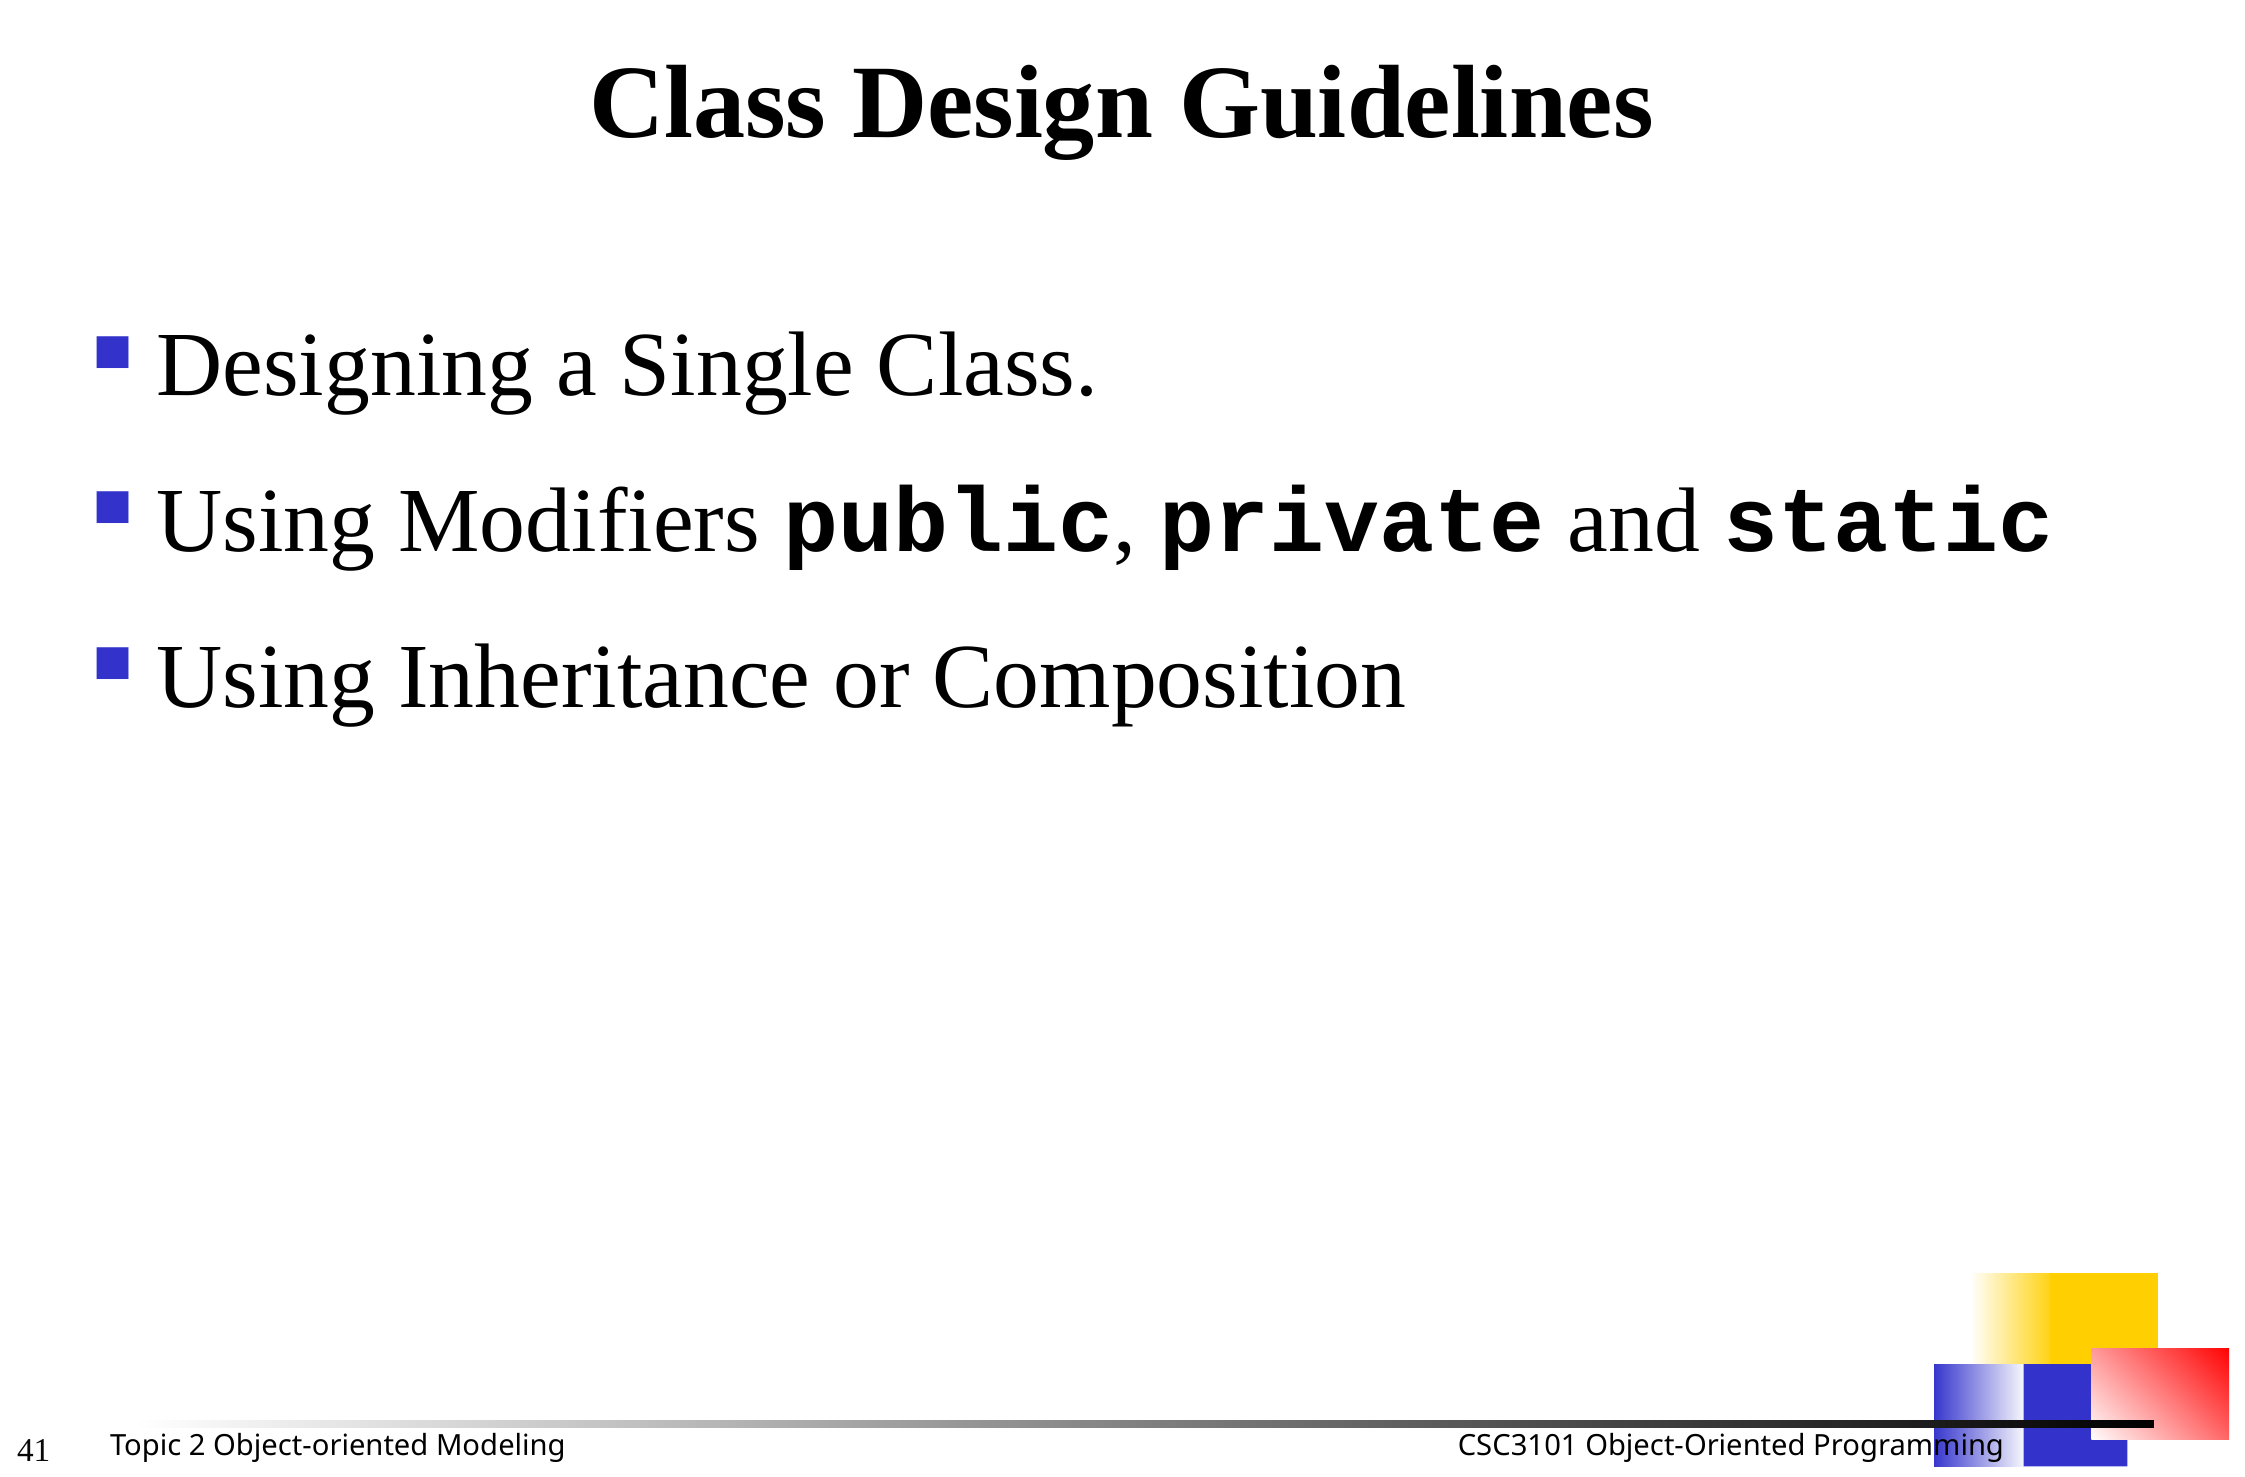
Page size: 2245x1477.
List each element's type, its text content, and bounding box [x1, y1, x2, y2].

list Designing a Single Class. Using Modifiers public, private and static Using Inheritance or Composition [74, 295, 2170, 1330]
title Class Design Guidelines [168, 22, 2076, 167]
